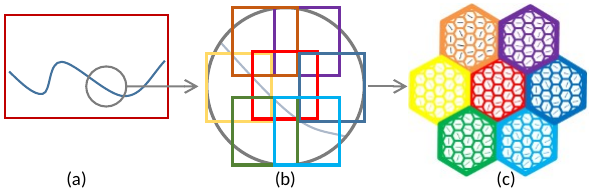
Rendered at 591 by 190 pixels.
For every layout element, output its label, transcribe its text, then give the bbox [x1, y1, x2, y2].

picture [408, 3, 589, 179]
text_box [4, 14, 169, 119]
text_box [85, 65, 128, 108]
text_box (a) [51, 159, 102, 189]
text_box (c) [481, 179, 531, 189]
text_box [206, 7, 365, 166]
text_box [125, 88, 144, 98]
text_box [103, 60, 166, 85]
text_box [8, 60, 101, 95]
text_box (b) [260, 167, 311, 189]
